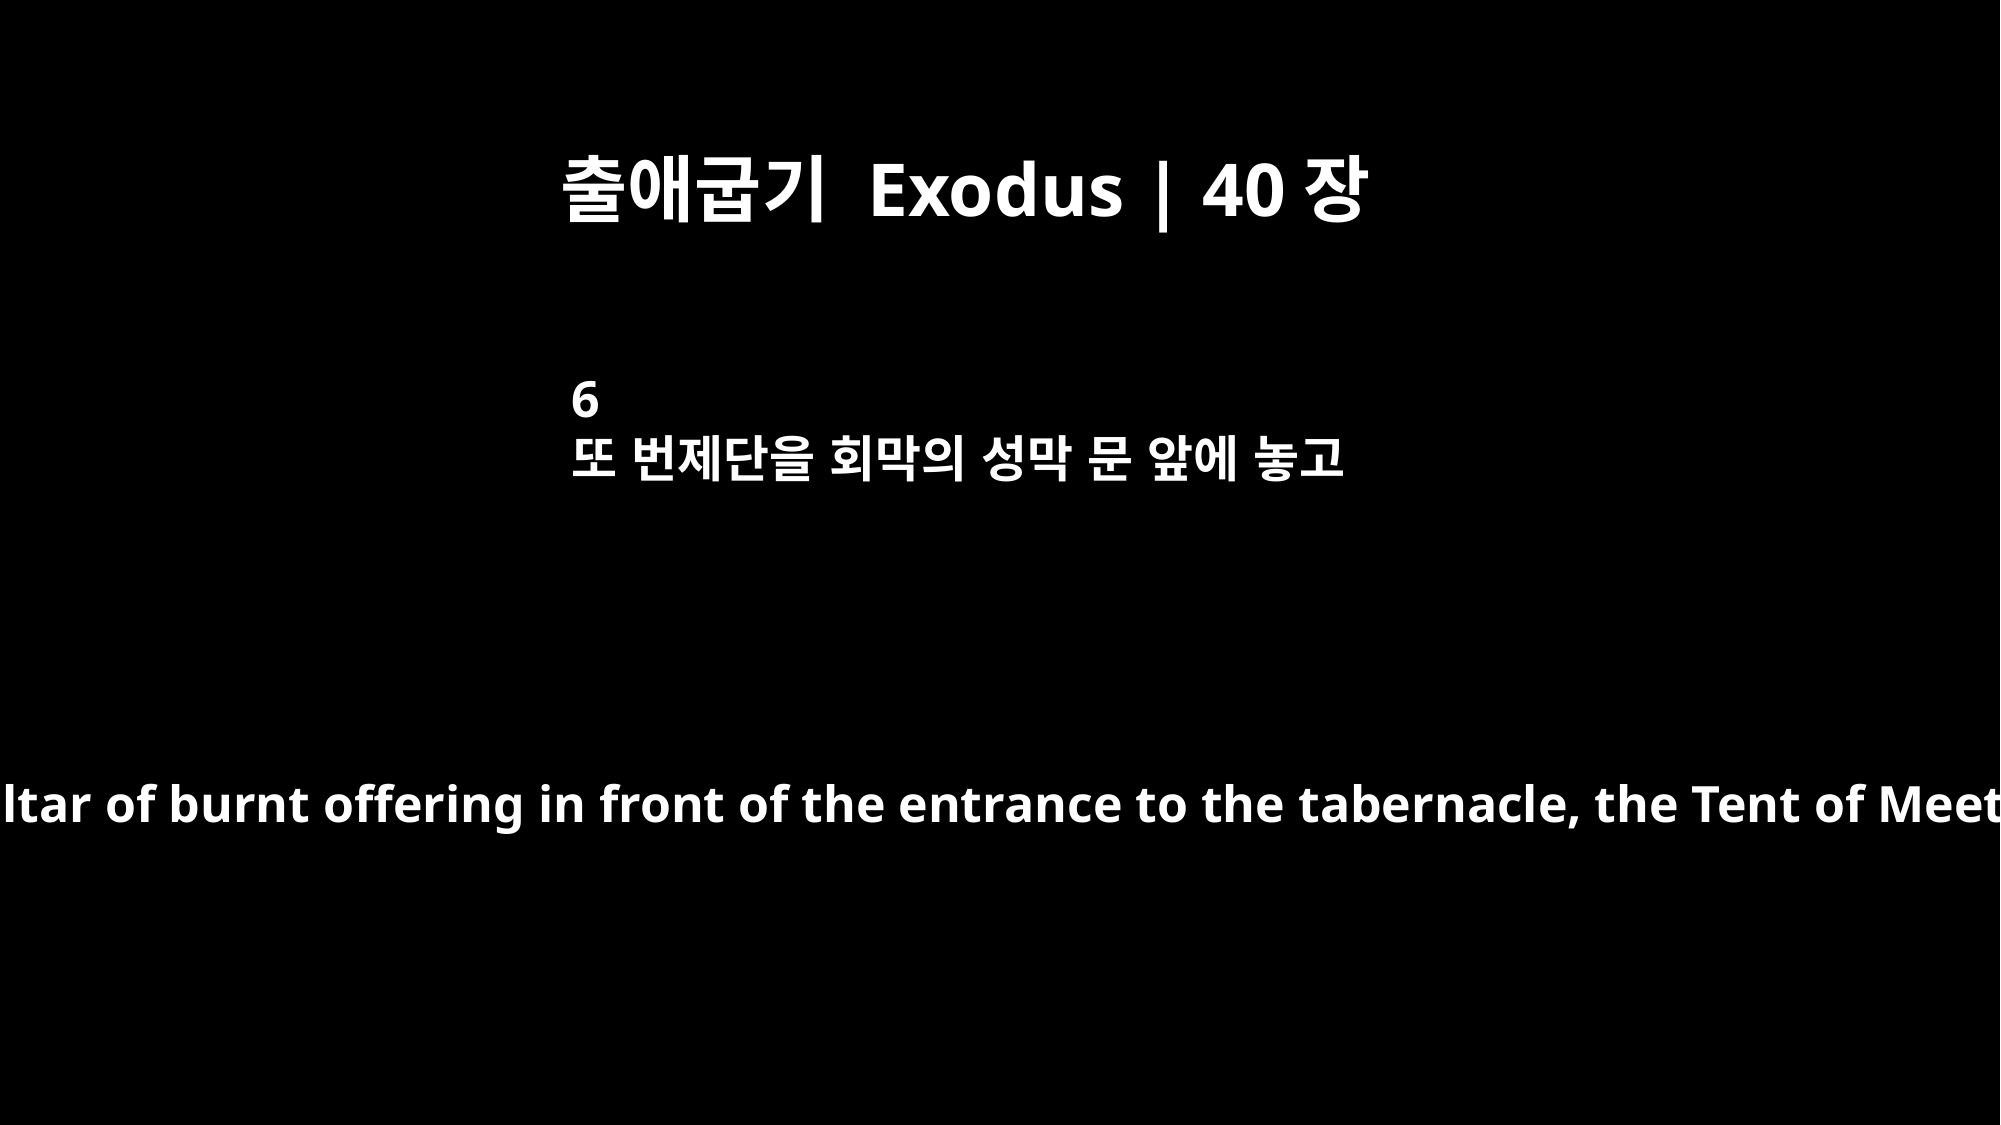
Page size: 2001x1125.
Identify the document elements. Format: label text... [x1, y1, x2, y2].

text_box "Place the altar of burnt offering in front of the entrance to the tabernacle, the Tent of Meeting; [0, 764, 2000, 840]
text_box 6 또 번제단을 회막의 성막 문 앞에 놓고 [556, 359, 1361, 495]
text_box 출애굽기 Exodus | 40장 [545, 136, 1387, 239]
